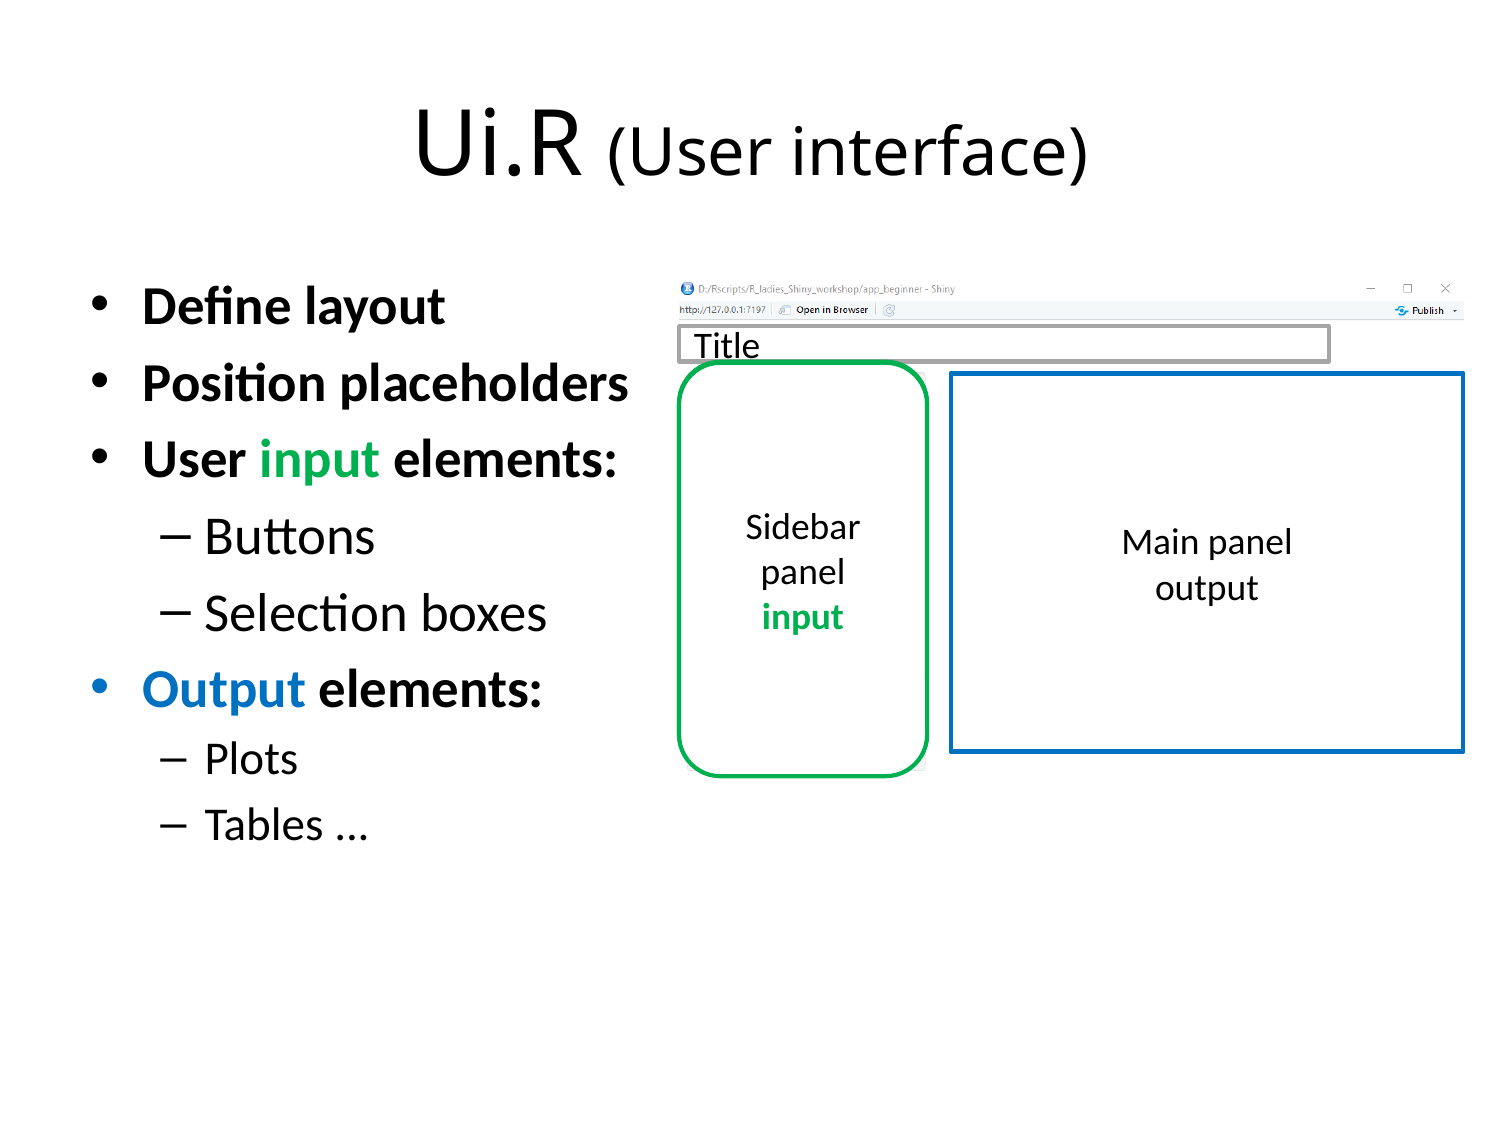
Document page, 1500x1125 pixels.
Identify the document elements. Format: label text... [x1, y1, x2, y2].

title Ui.R (User interface) [75, 45, 1425, 233]
picture [678, 278, 1464, 788]
list Define layout Position placeholders User input elements: Buttons Selection boxes Output elements: Plots Tables ... [75, 262, 774, 858]
